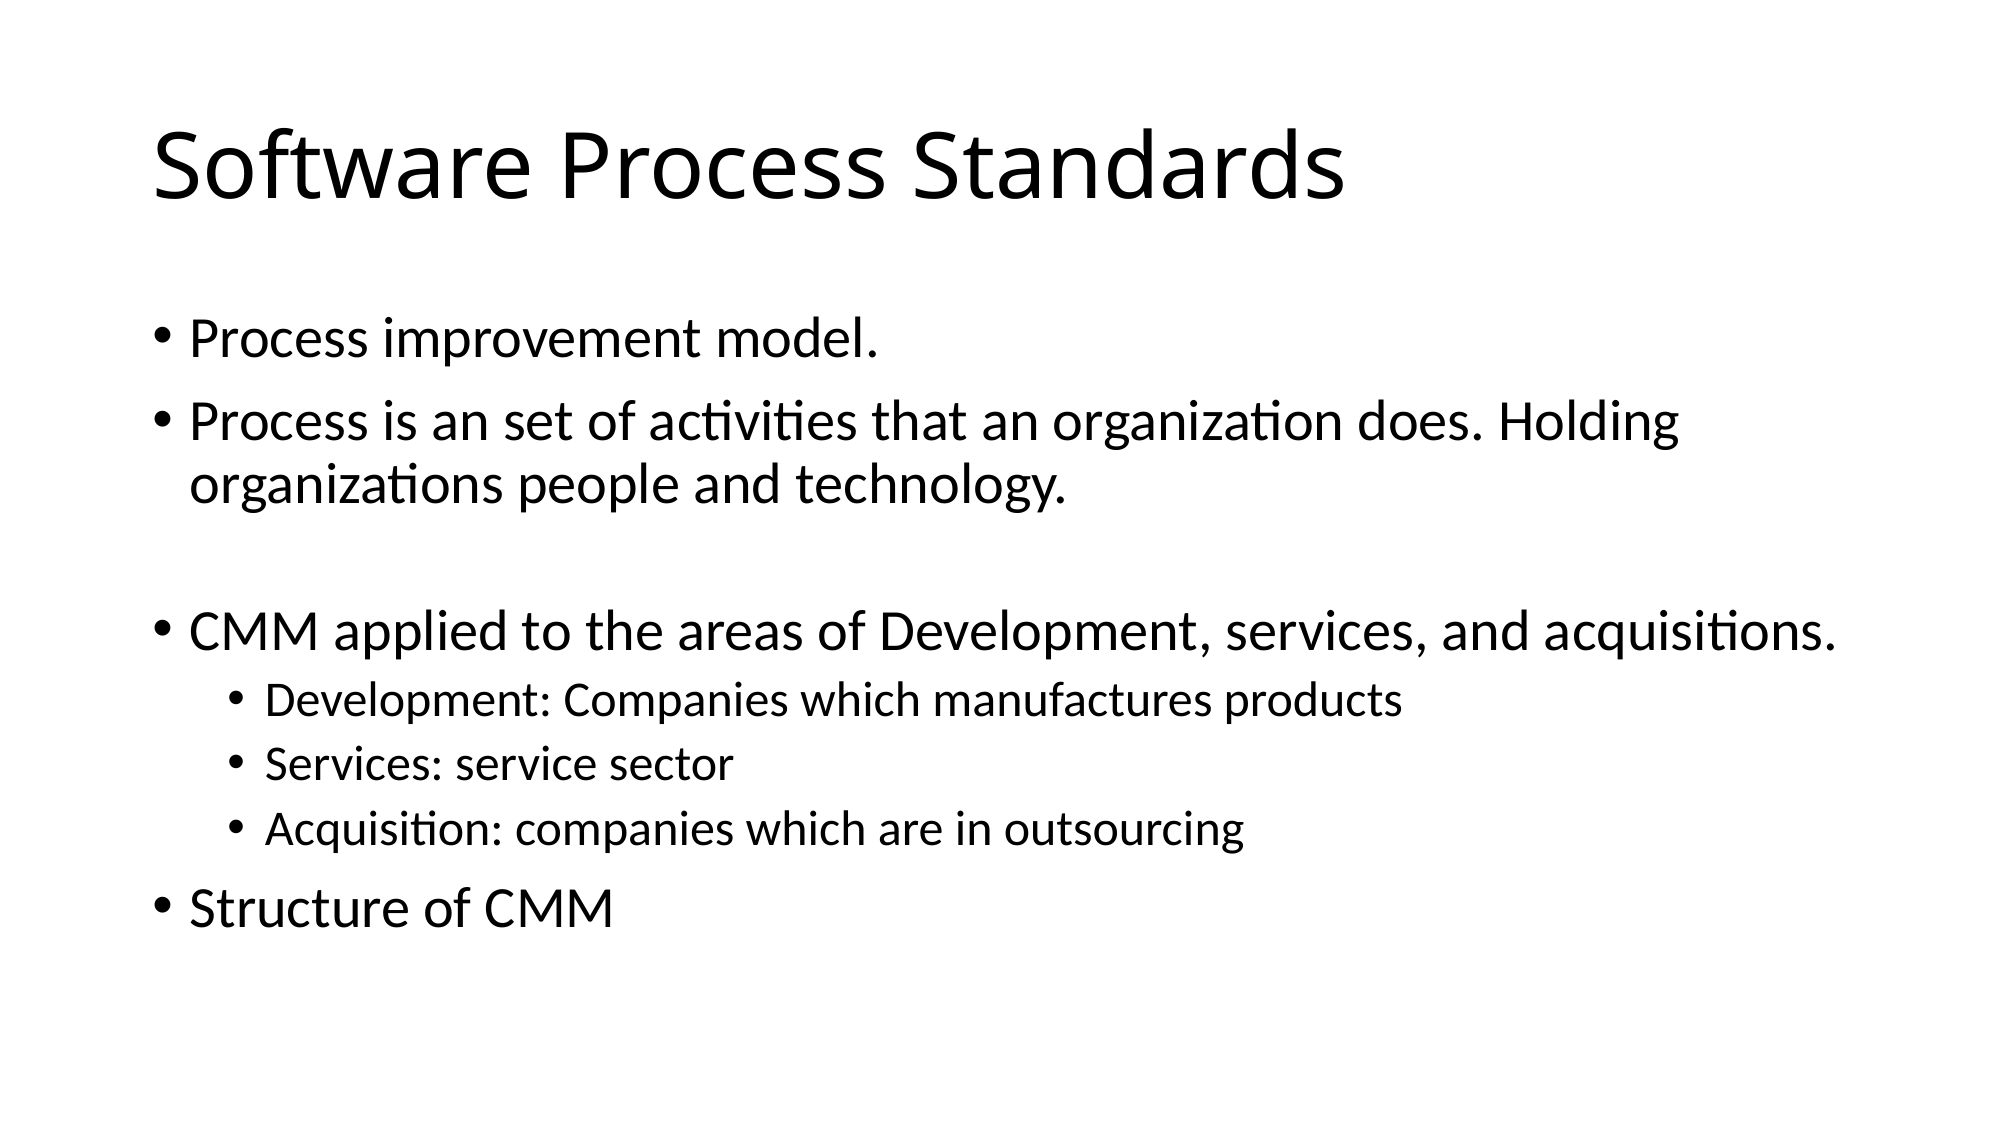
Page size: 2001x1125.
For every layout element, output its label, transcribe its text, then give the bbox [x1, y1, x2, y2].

list Process improvement model. Process is an set of activities that an organization does. Holding organizations people and technology. CMM applied to the areas of Development, services, and acquisitions. Development: Companies which manufactures products Services: service sector Acquisition: companies which are in outsourcing Structure of CMM [137, 299, 1863, 1014]
title Software Process Standards [137, 59, 1863, 278]
